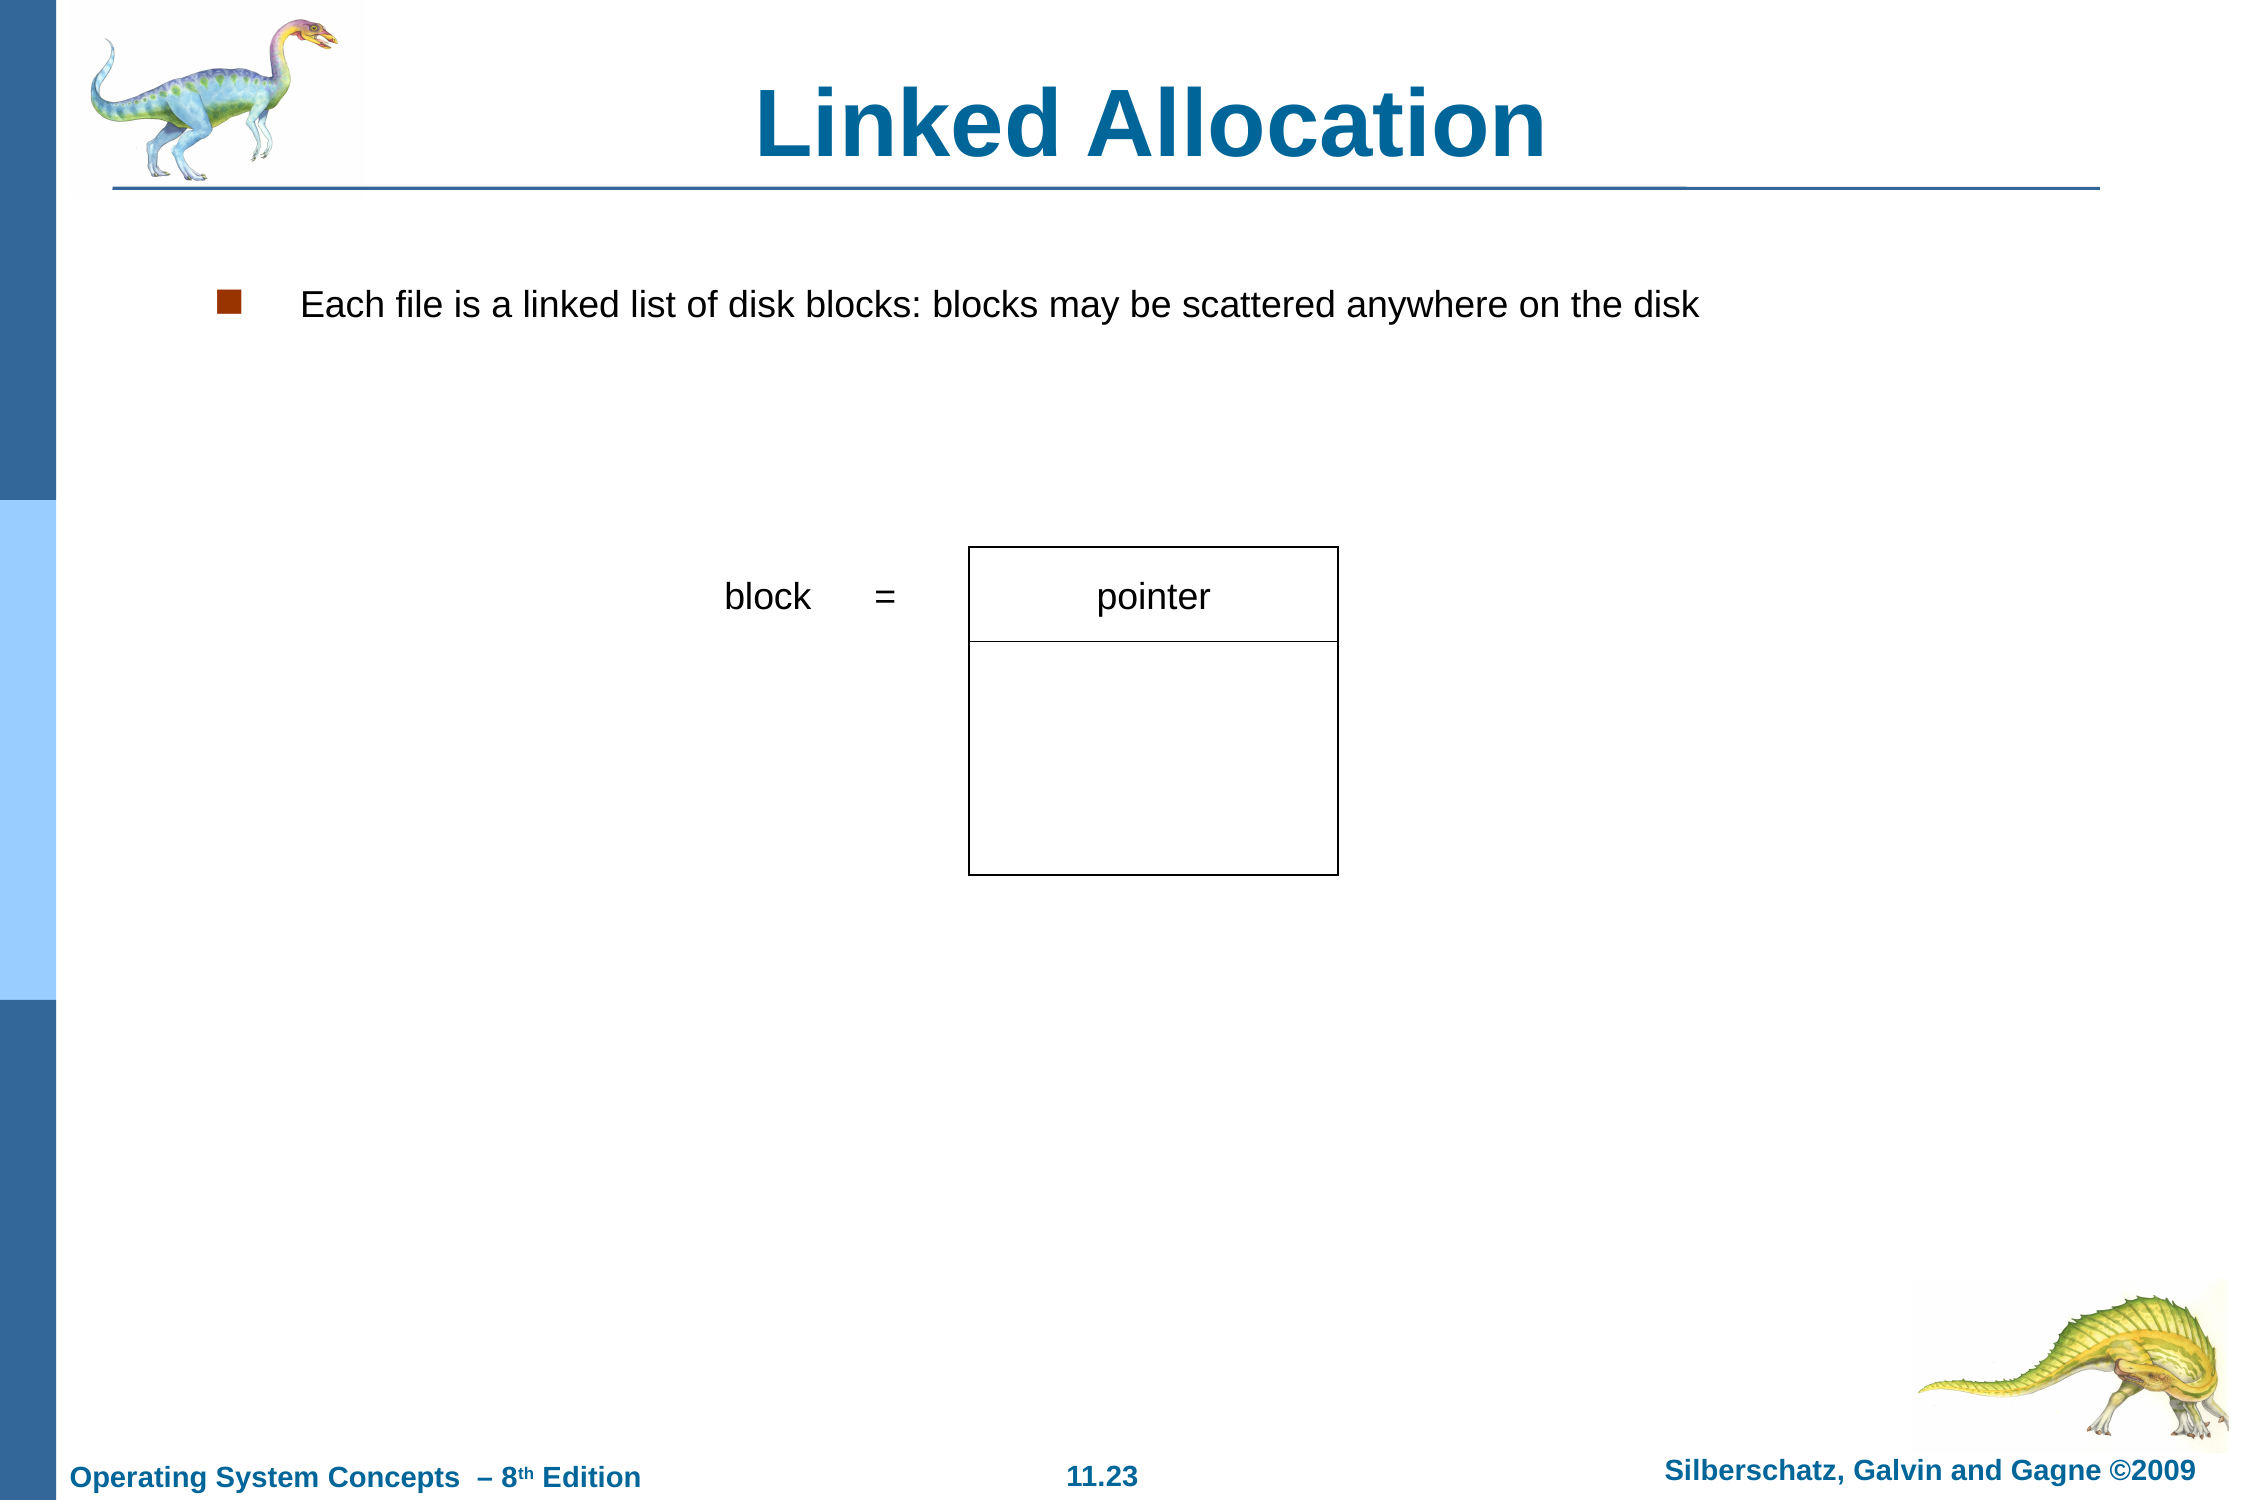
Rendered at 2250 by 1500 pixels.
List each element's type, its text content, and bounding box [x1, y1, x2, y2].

picture [1913, 1279, 2229, 1453]
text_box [708, 546, 1339, 876]
list Each file is a linked list of disk blocks: blocks may be scattered anywhere on the disk [198, 269, 2064, 434]
picture [70, 0, 365, 199]
title Linked Allocation [165, 60, 2138, 187]
